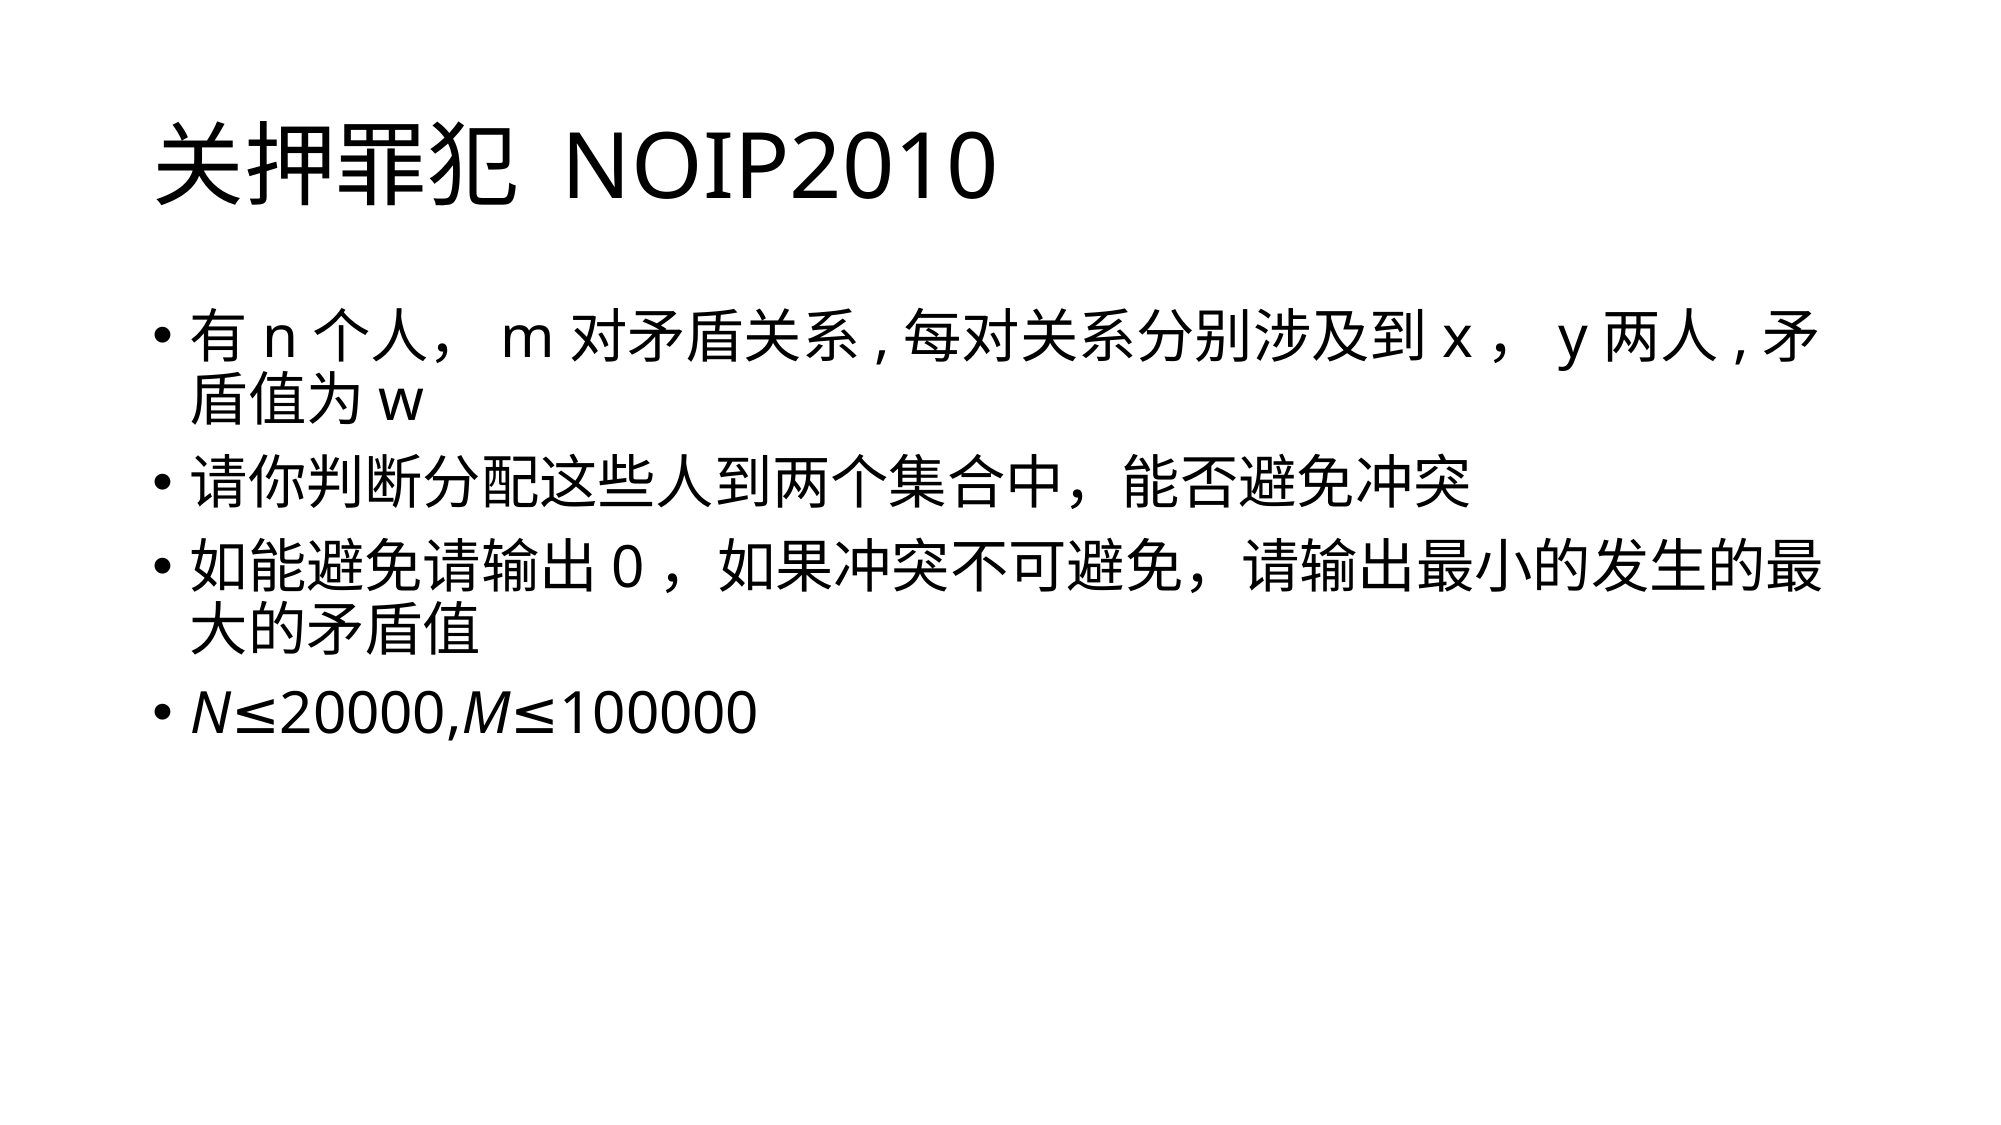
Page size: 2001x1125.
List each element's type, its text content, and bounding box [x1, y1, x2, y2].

list 有n个人，m对矛盾关系,每对关系分别涉及到x，y两人,矛盾值为w 请你判断分配这些人到两个集合中，能否避免冲突 如能避免请输出0，如果冲突不可避免，请输出最小的发生的最大的矛盾值 N≤20000,M≤100000 [137, 299, 1863, 1014]
title 关押罪犯 NOIP2010 [137, 59, 1863, 278]
